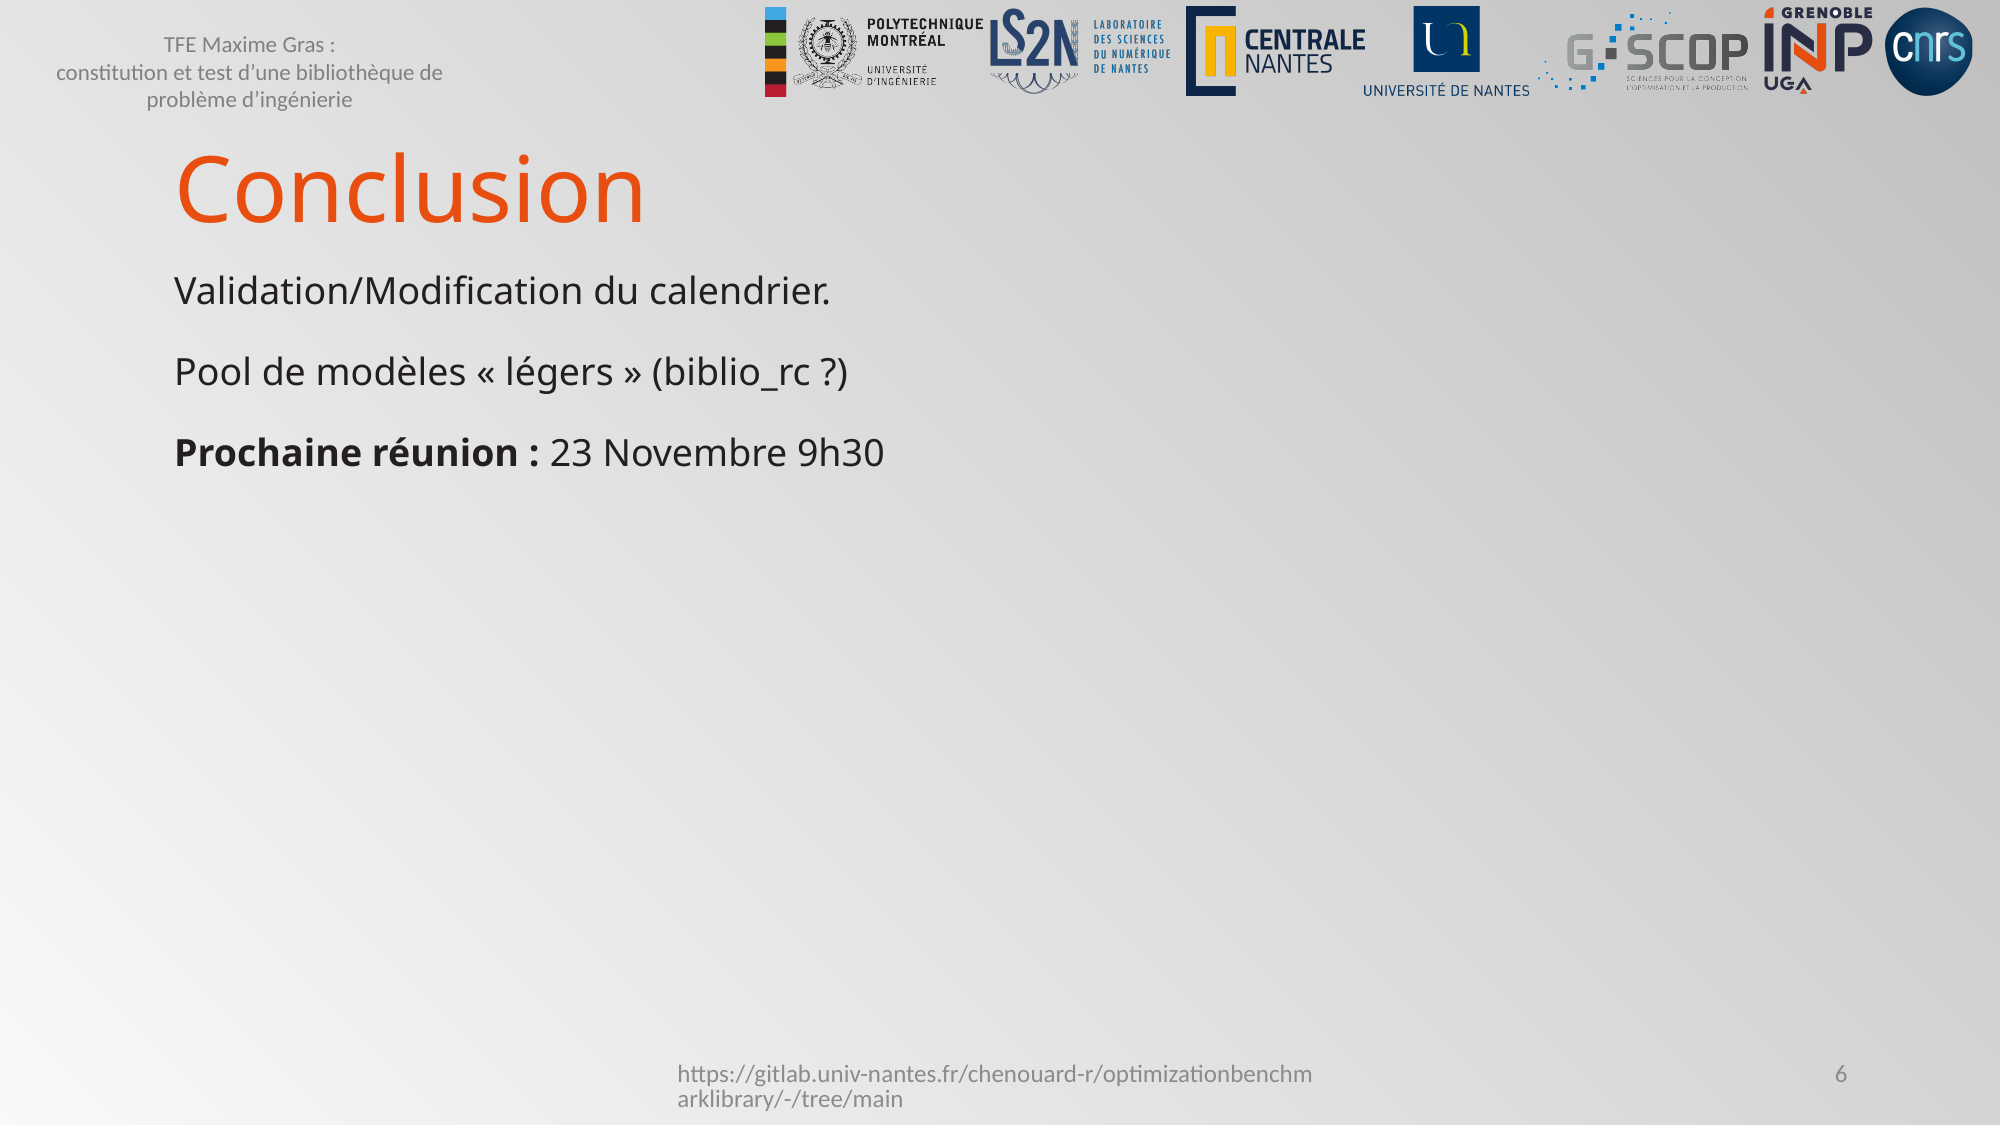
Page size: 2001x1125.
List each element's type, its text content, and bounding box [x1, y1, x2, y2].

title Conclusion [159, 122, 1841, 264]
picture [1534, 6, 1752, 96]
slide_number 6 [1412, 1042, 1863, 1103]
footer https://gitlab.univ-nantes.fr/chenouard-r/optimizationbenchmarklibrary/-/tree/main [662, 1042, 1338, 1103]
text_box Validation/Modification du calendrier. Pool de modèles « légers » (biblio_rc ?) Prochaine réunion : 23 Novembre 9h30 [159, 264, 1841, 1003]
picture [1884, 7, 1973, 96]
picture [765, 0, 1529, 121]
picture [1761, 6, 1875, 96]
